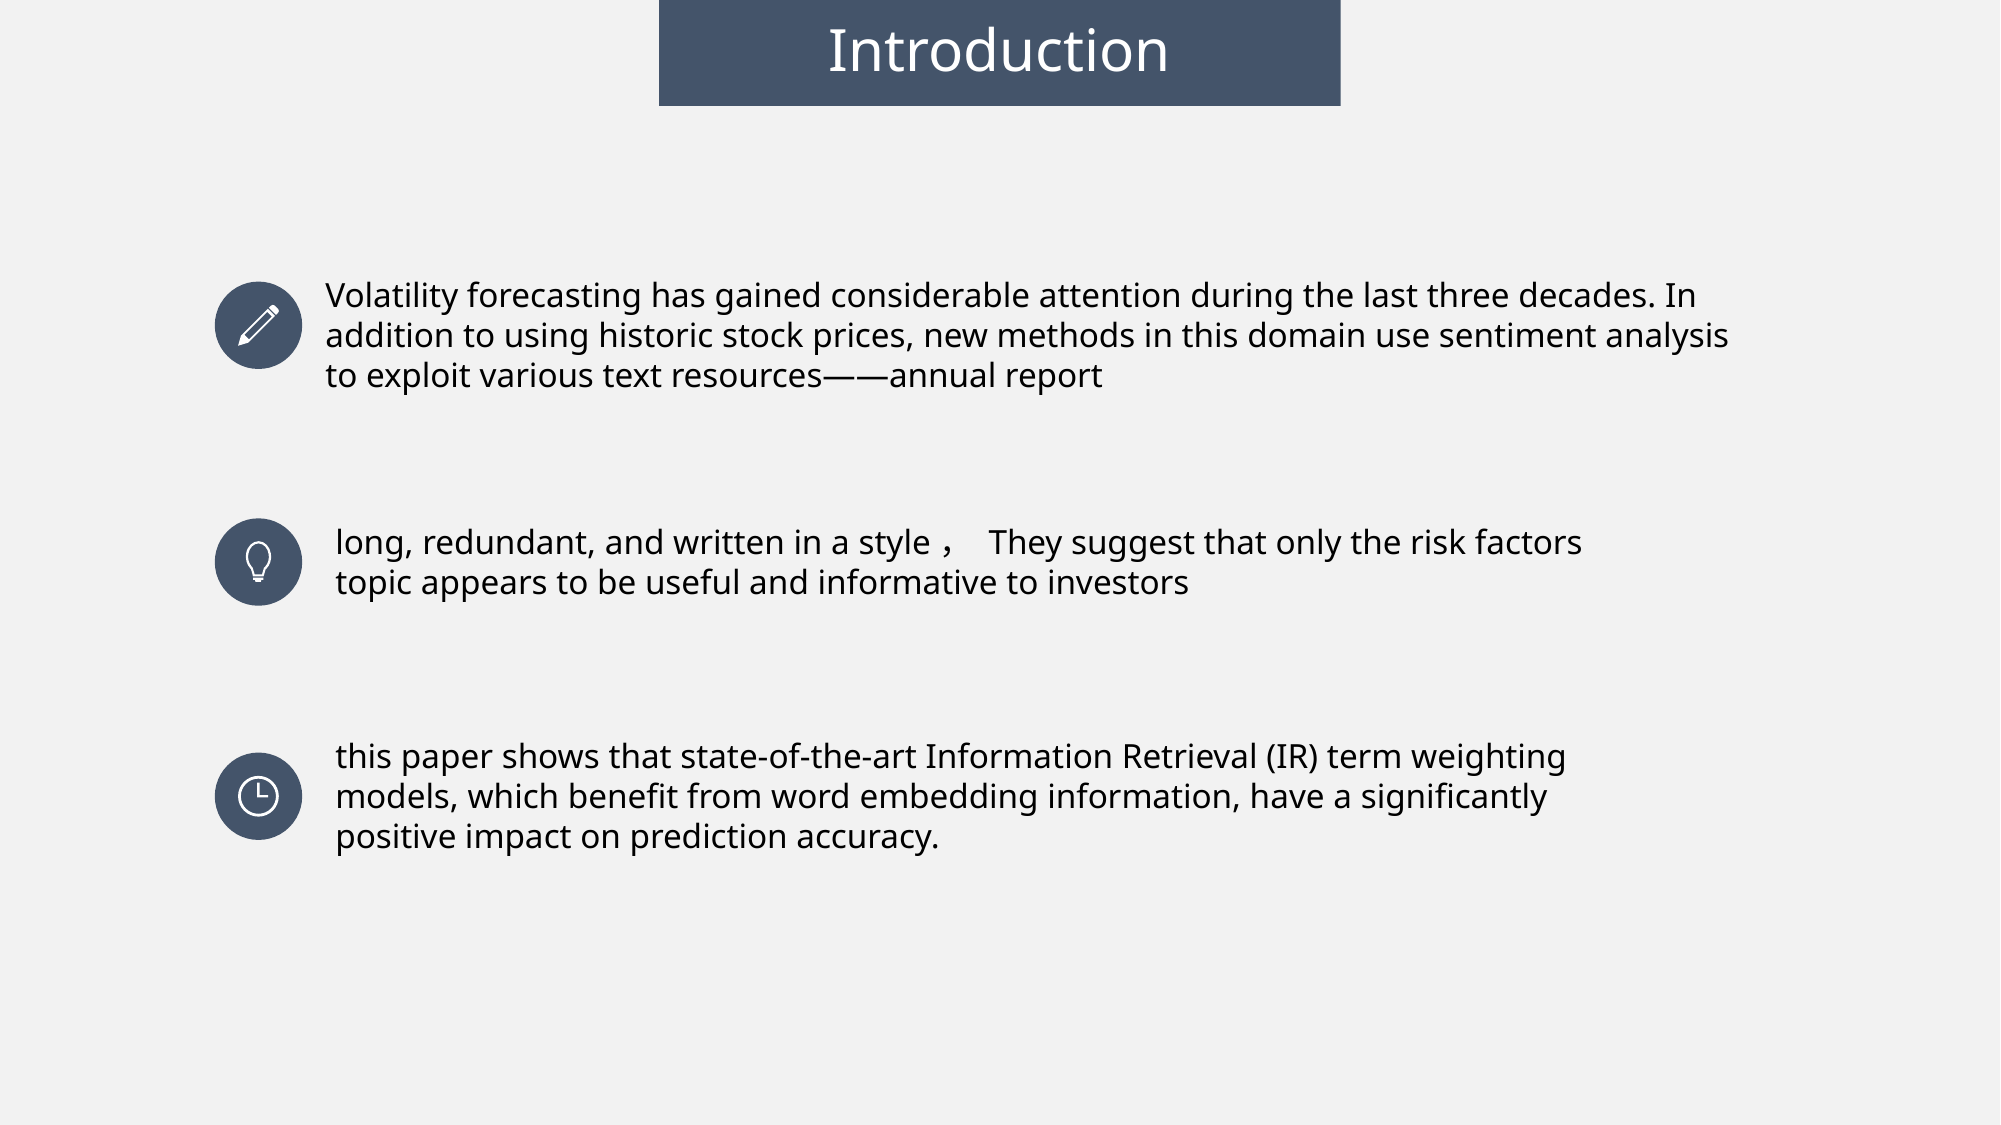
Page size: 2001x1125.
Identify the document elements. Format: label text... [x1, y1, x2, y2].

title Introduction [742, 13, 1258, 93]
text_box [214, 266, 1745, 865]
